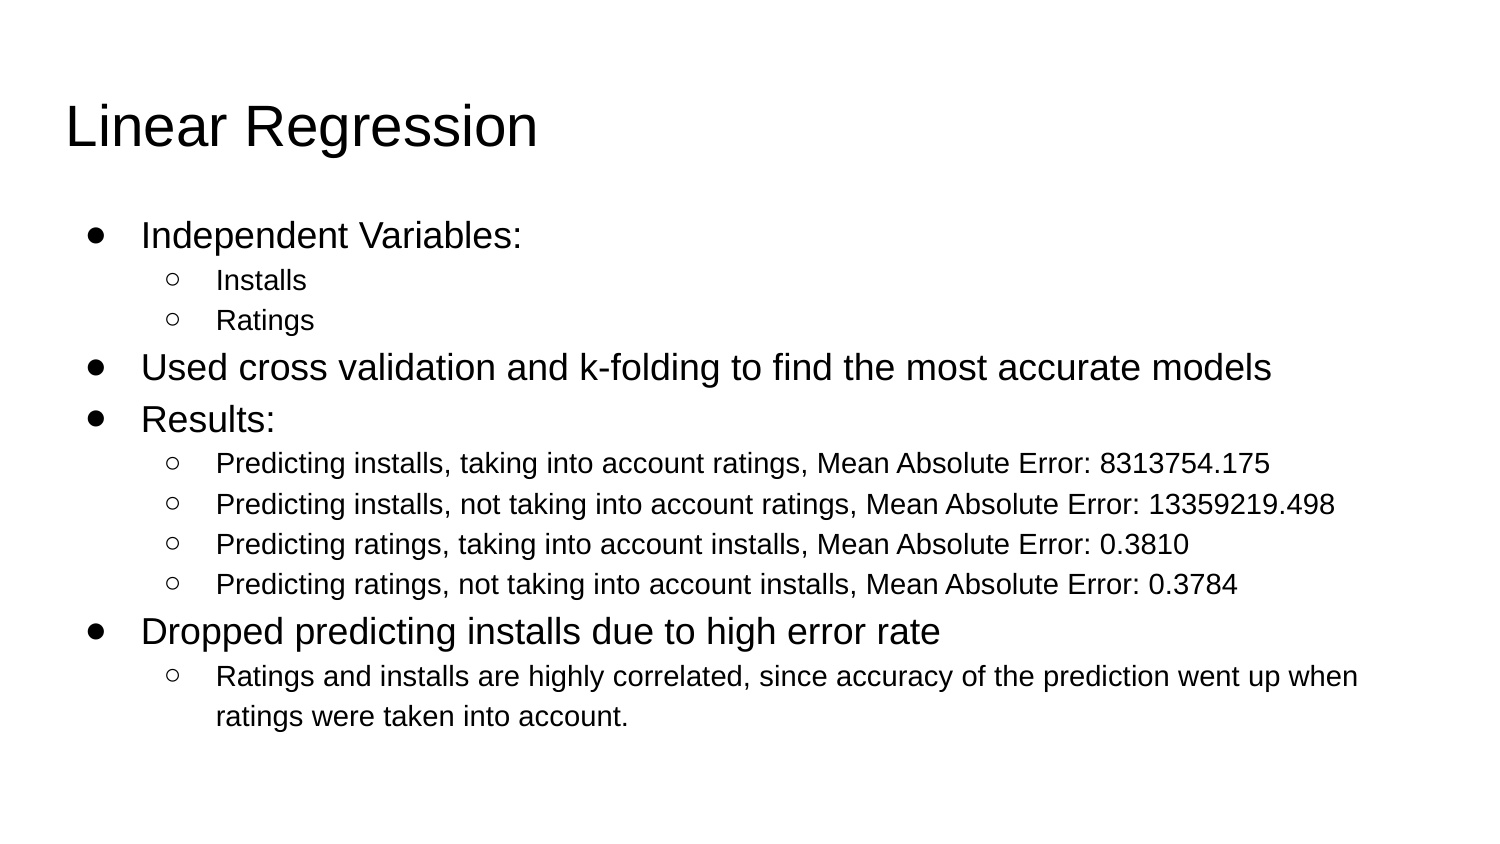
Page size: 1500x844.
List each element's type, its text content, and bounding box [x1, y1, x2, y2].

text_box Independent Variables: Installs Ratings Used cross validation and k-folding to find the most accurate models Results: Predicting installs, taking into account ratings, Mean Absolute Error: 8313754.175 Predicting installs, not taking into account ratings, Mean Absolute Error: 13359219.498 Predicting ratings, taking into account installs, Mean Absolute Error: 0.3810 Predicting ratings, not taking into account installs, Mean Absolute Error: 0.3784 Dropped predicting installs due to high error rate Ratings and installs are highly correlated, since accuracy of the prediction went up when ratings were taken into account. [51, 189, 1449, 750]
text_box Linear Regression [51, 72, 1449, 167]
